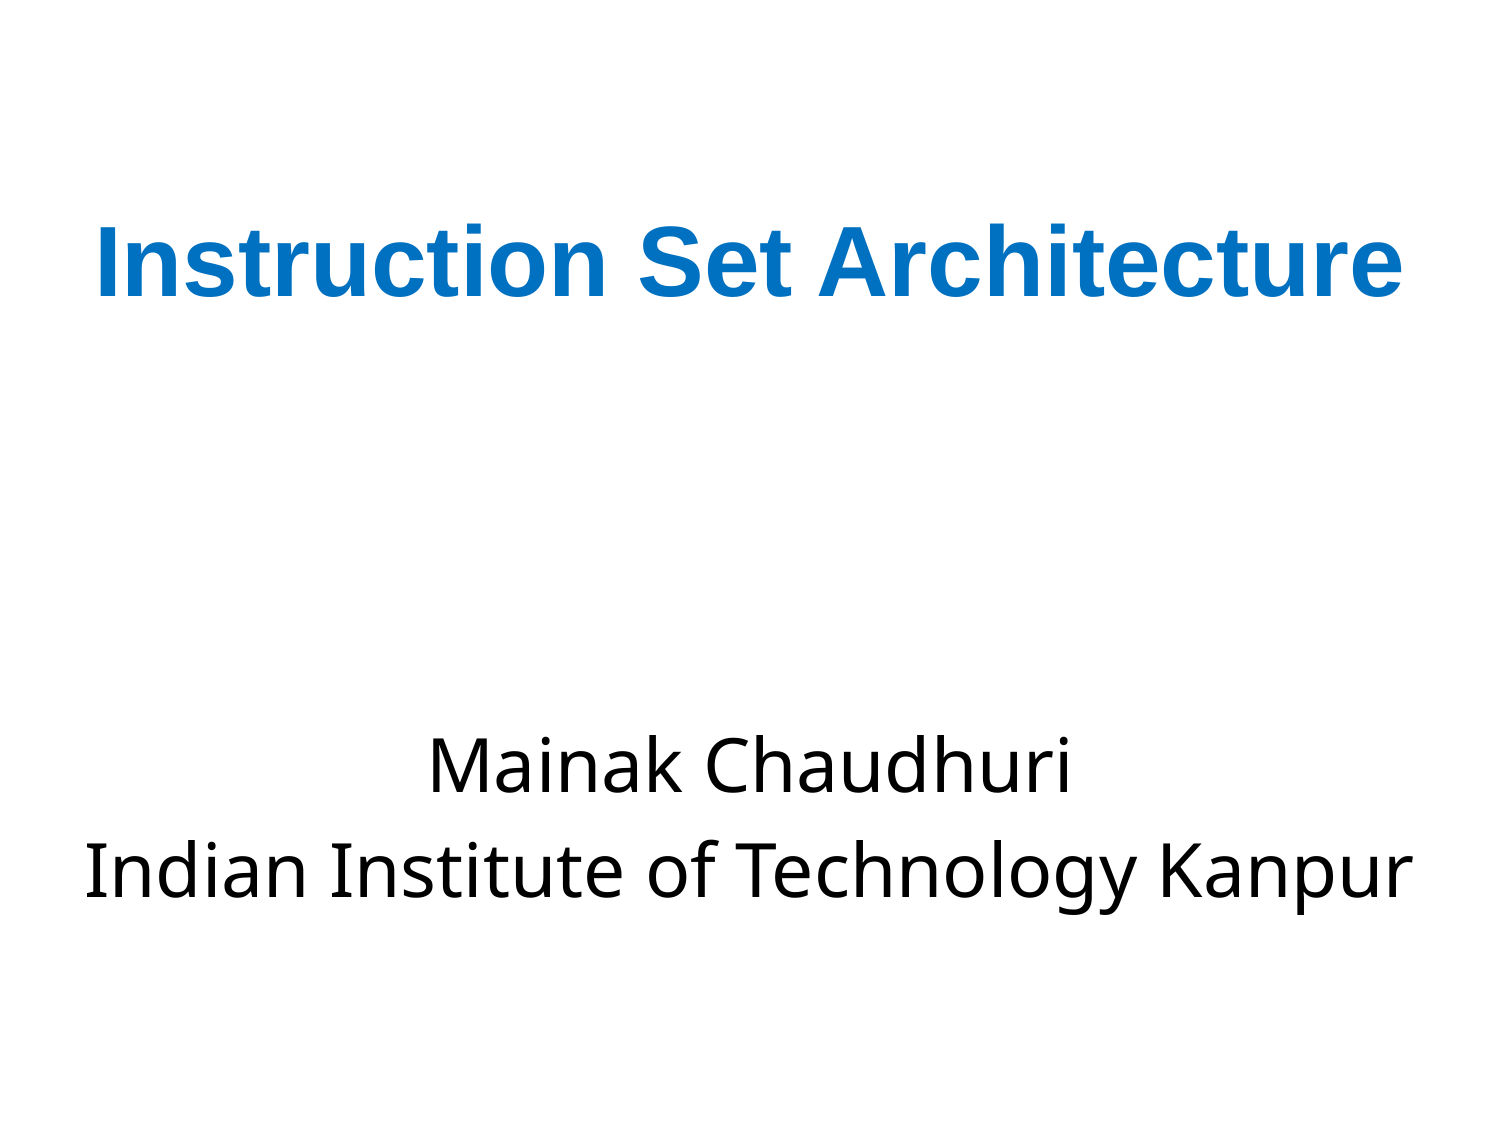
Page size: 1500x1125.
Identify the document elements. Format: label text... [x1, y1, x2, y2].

subtitle Mainak Chaudhuri Indian Institute of Technology Kanpur [0, 500, 1500, 1088]
title Instruction Set Architecture [0, 0, 1500, 500]
